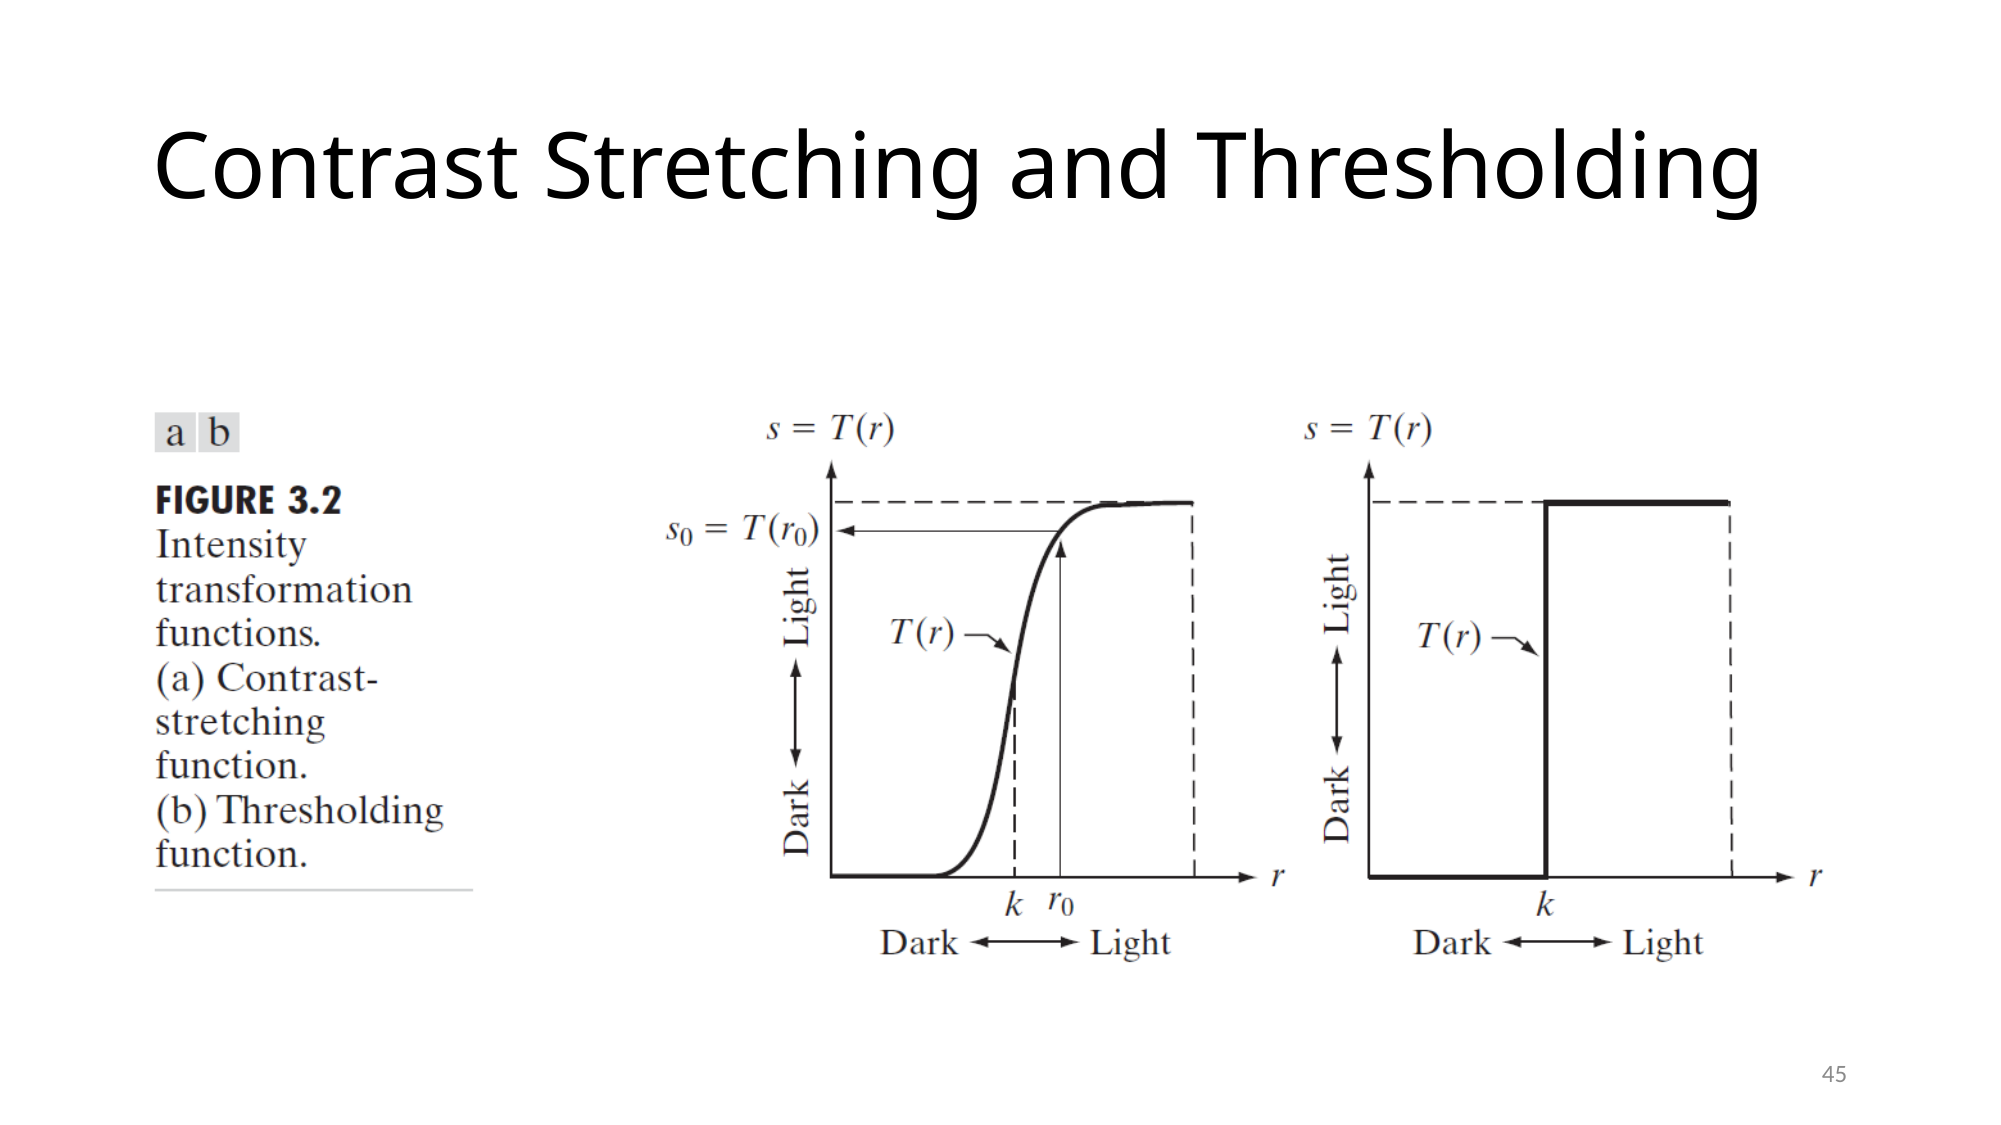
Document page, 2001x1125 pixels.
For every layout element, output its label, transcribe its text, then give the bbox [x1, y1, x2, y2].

slide_number 45 [1412, 1042, 1863, 1103]
title Contrast Stretching and Thresholding [137, 59, 1863, 278]
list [137, 347, 1863, 966]
